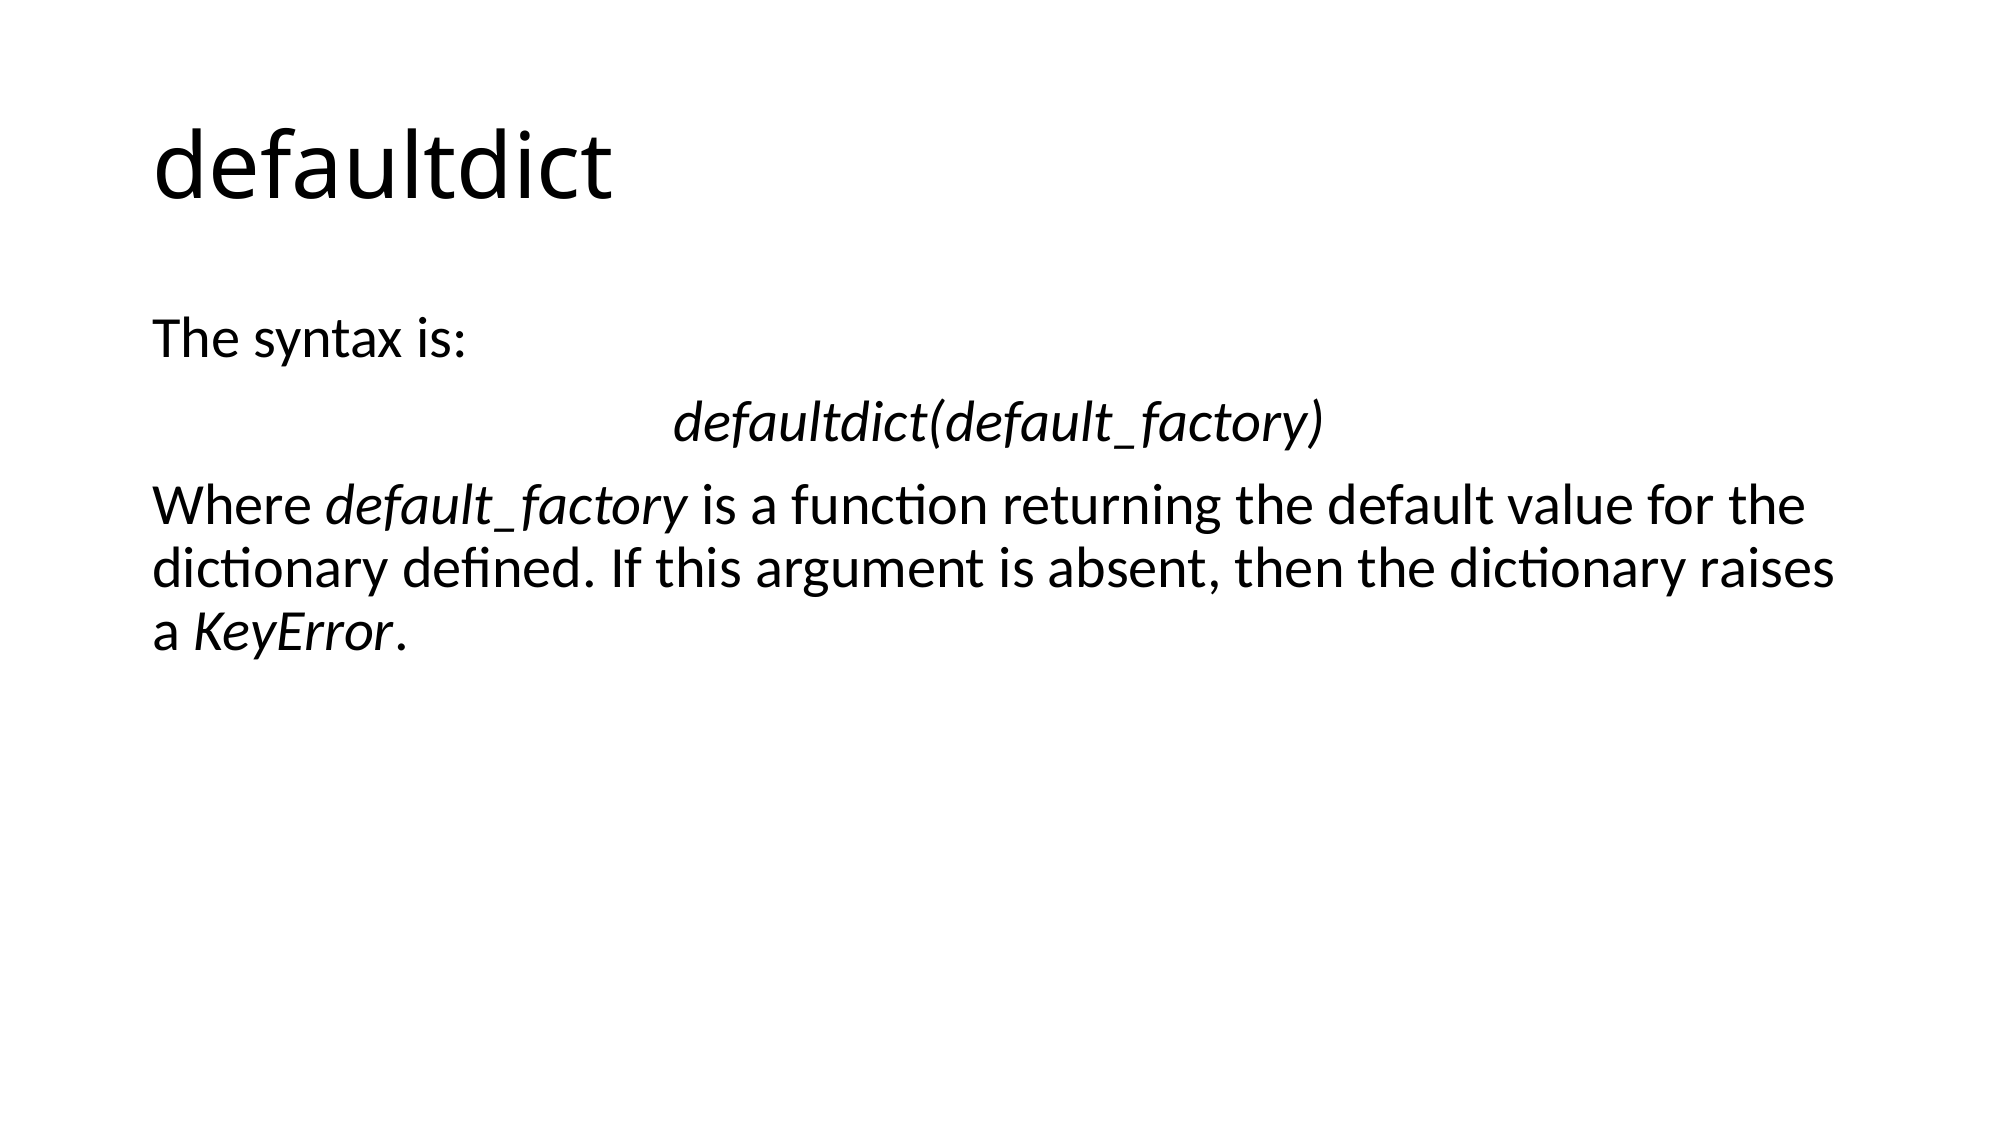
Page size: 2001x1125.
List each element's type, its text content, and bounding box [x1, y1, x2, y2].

list The syntax is: defaultdict(default_factory) Where default_factory is a function returning the default value for the dictionary defined. If this argument is absent, then the dictionary raises a KeyError. [137, 299, 1863, 1014]
title defaultdict [137, 59, 1863, 278]
